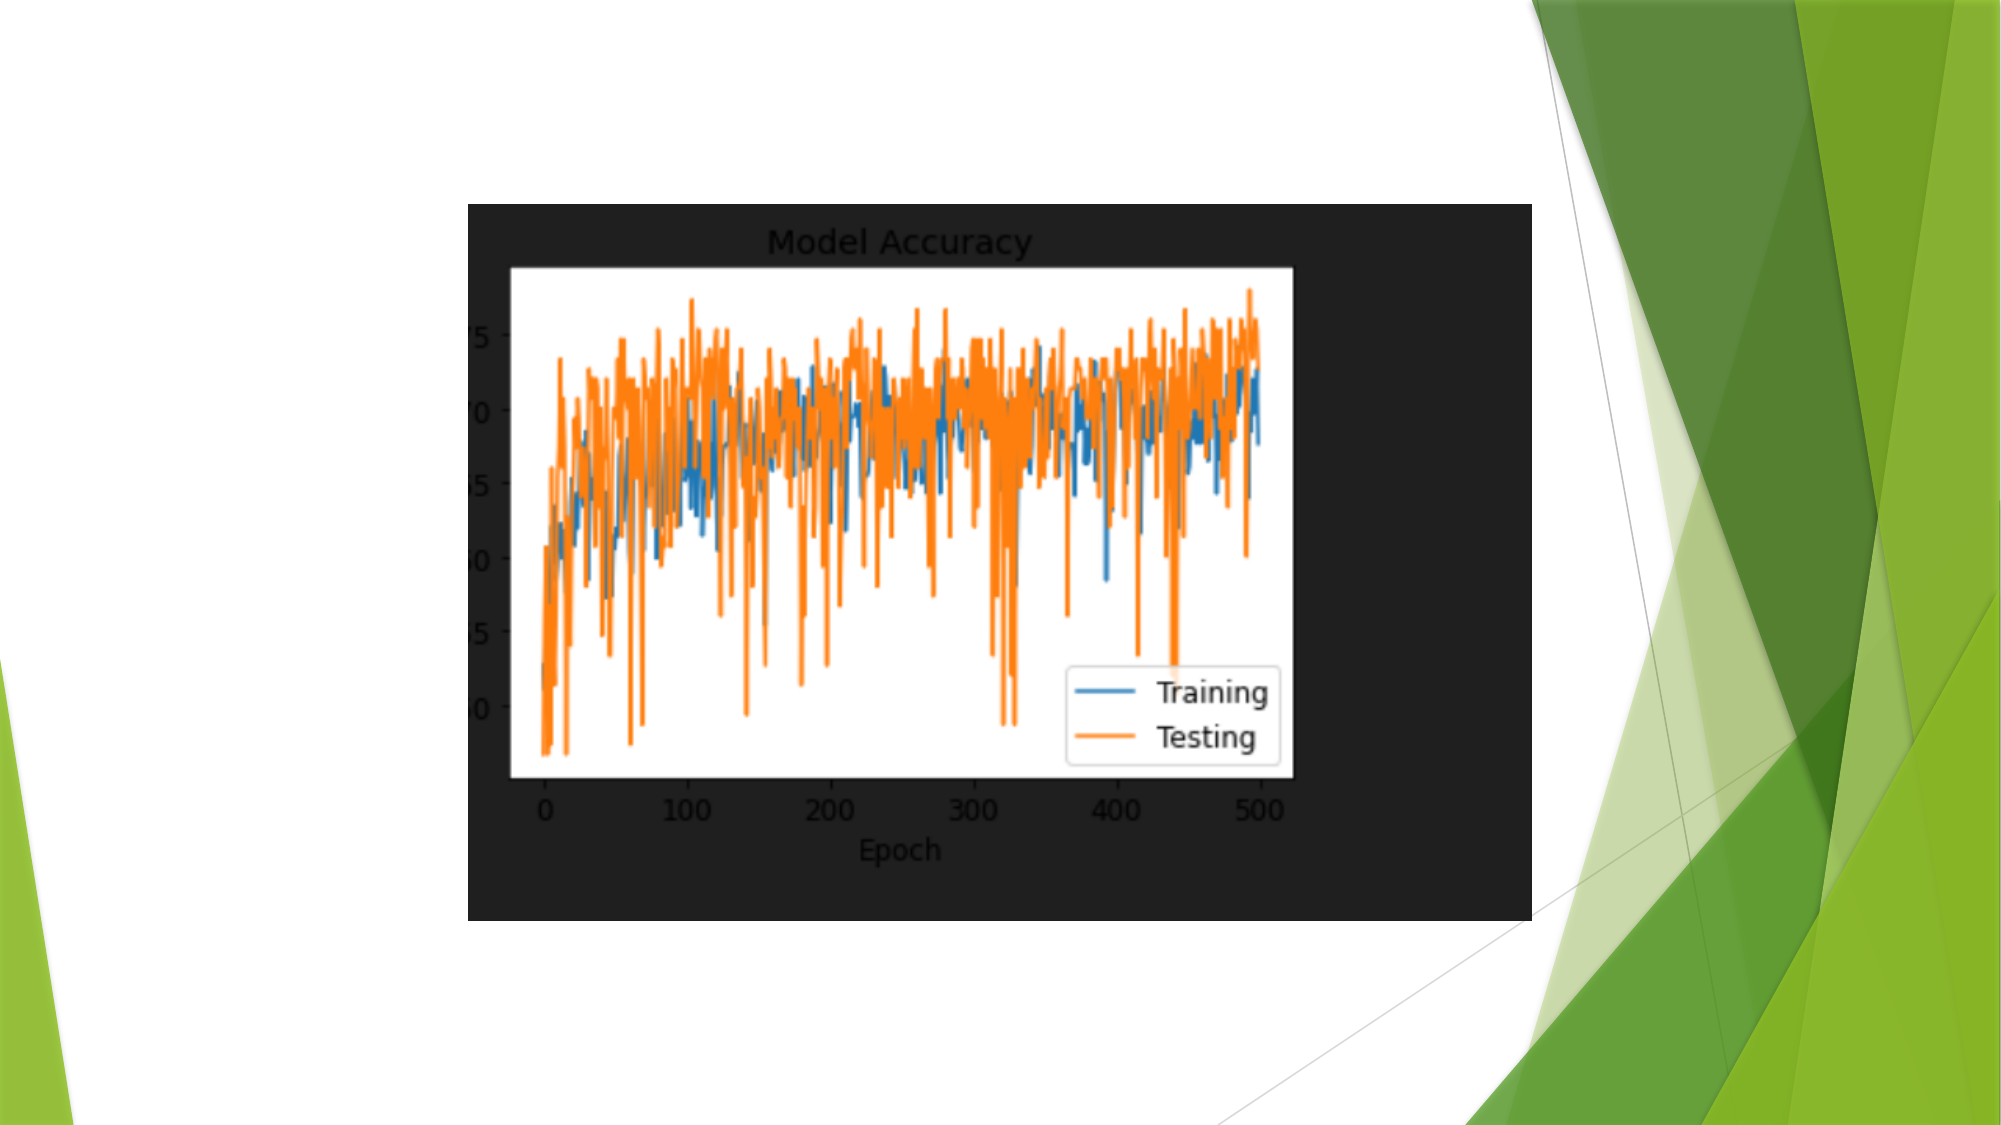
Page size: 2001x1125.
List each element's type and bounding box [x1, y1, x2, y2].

picture [468, 204, 1532, 921]
